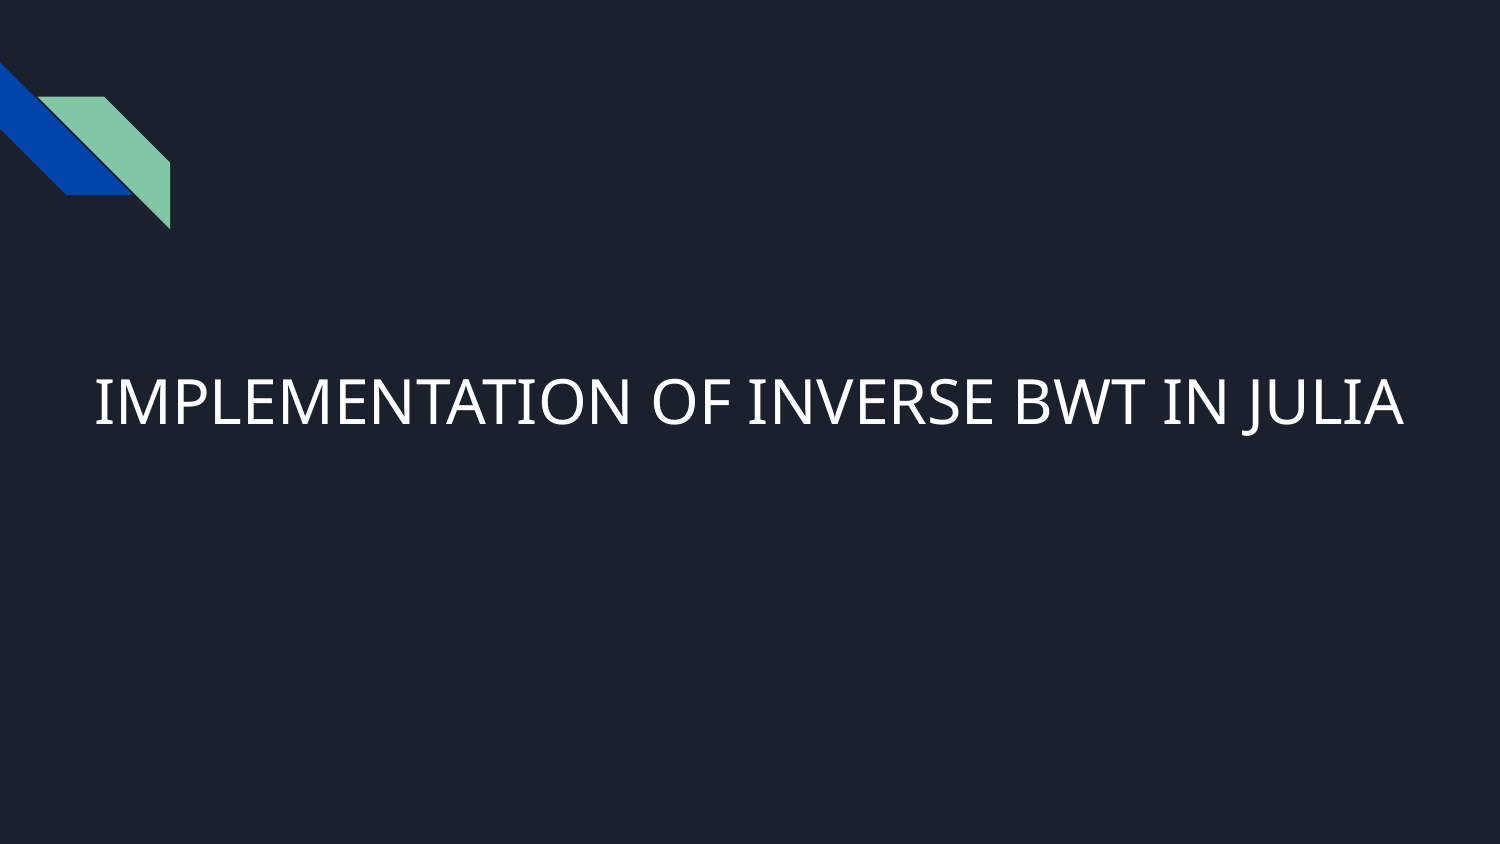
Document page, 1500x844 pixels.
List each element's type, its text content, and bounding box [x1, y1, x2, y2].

title IMPLEMENTATION OF INVERSE BWT IN JULIA [57, 346, 1443, 497]
